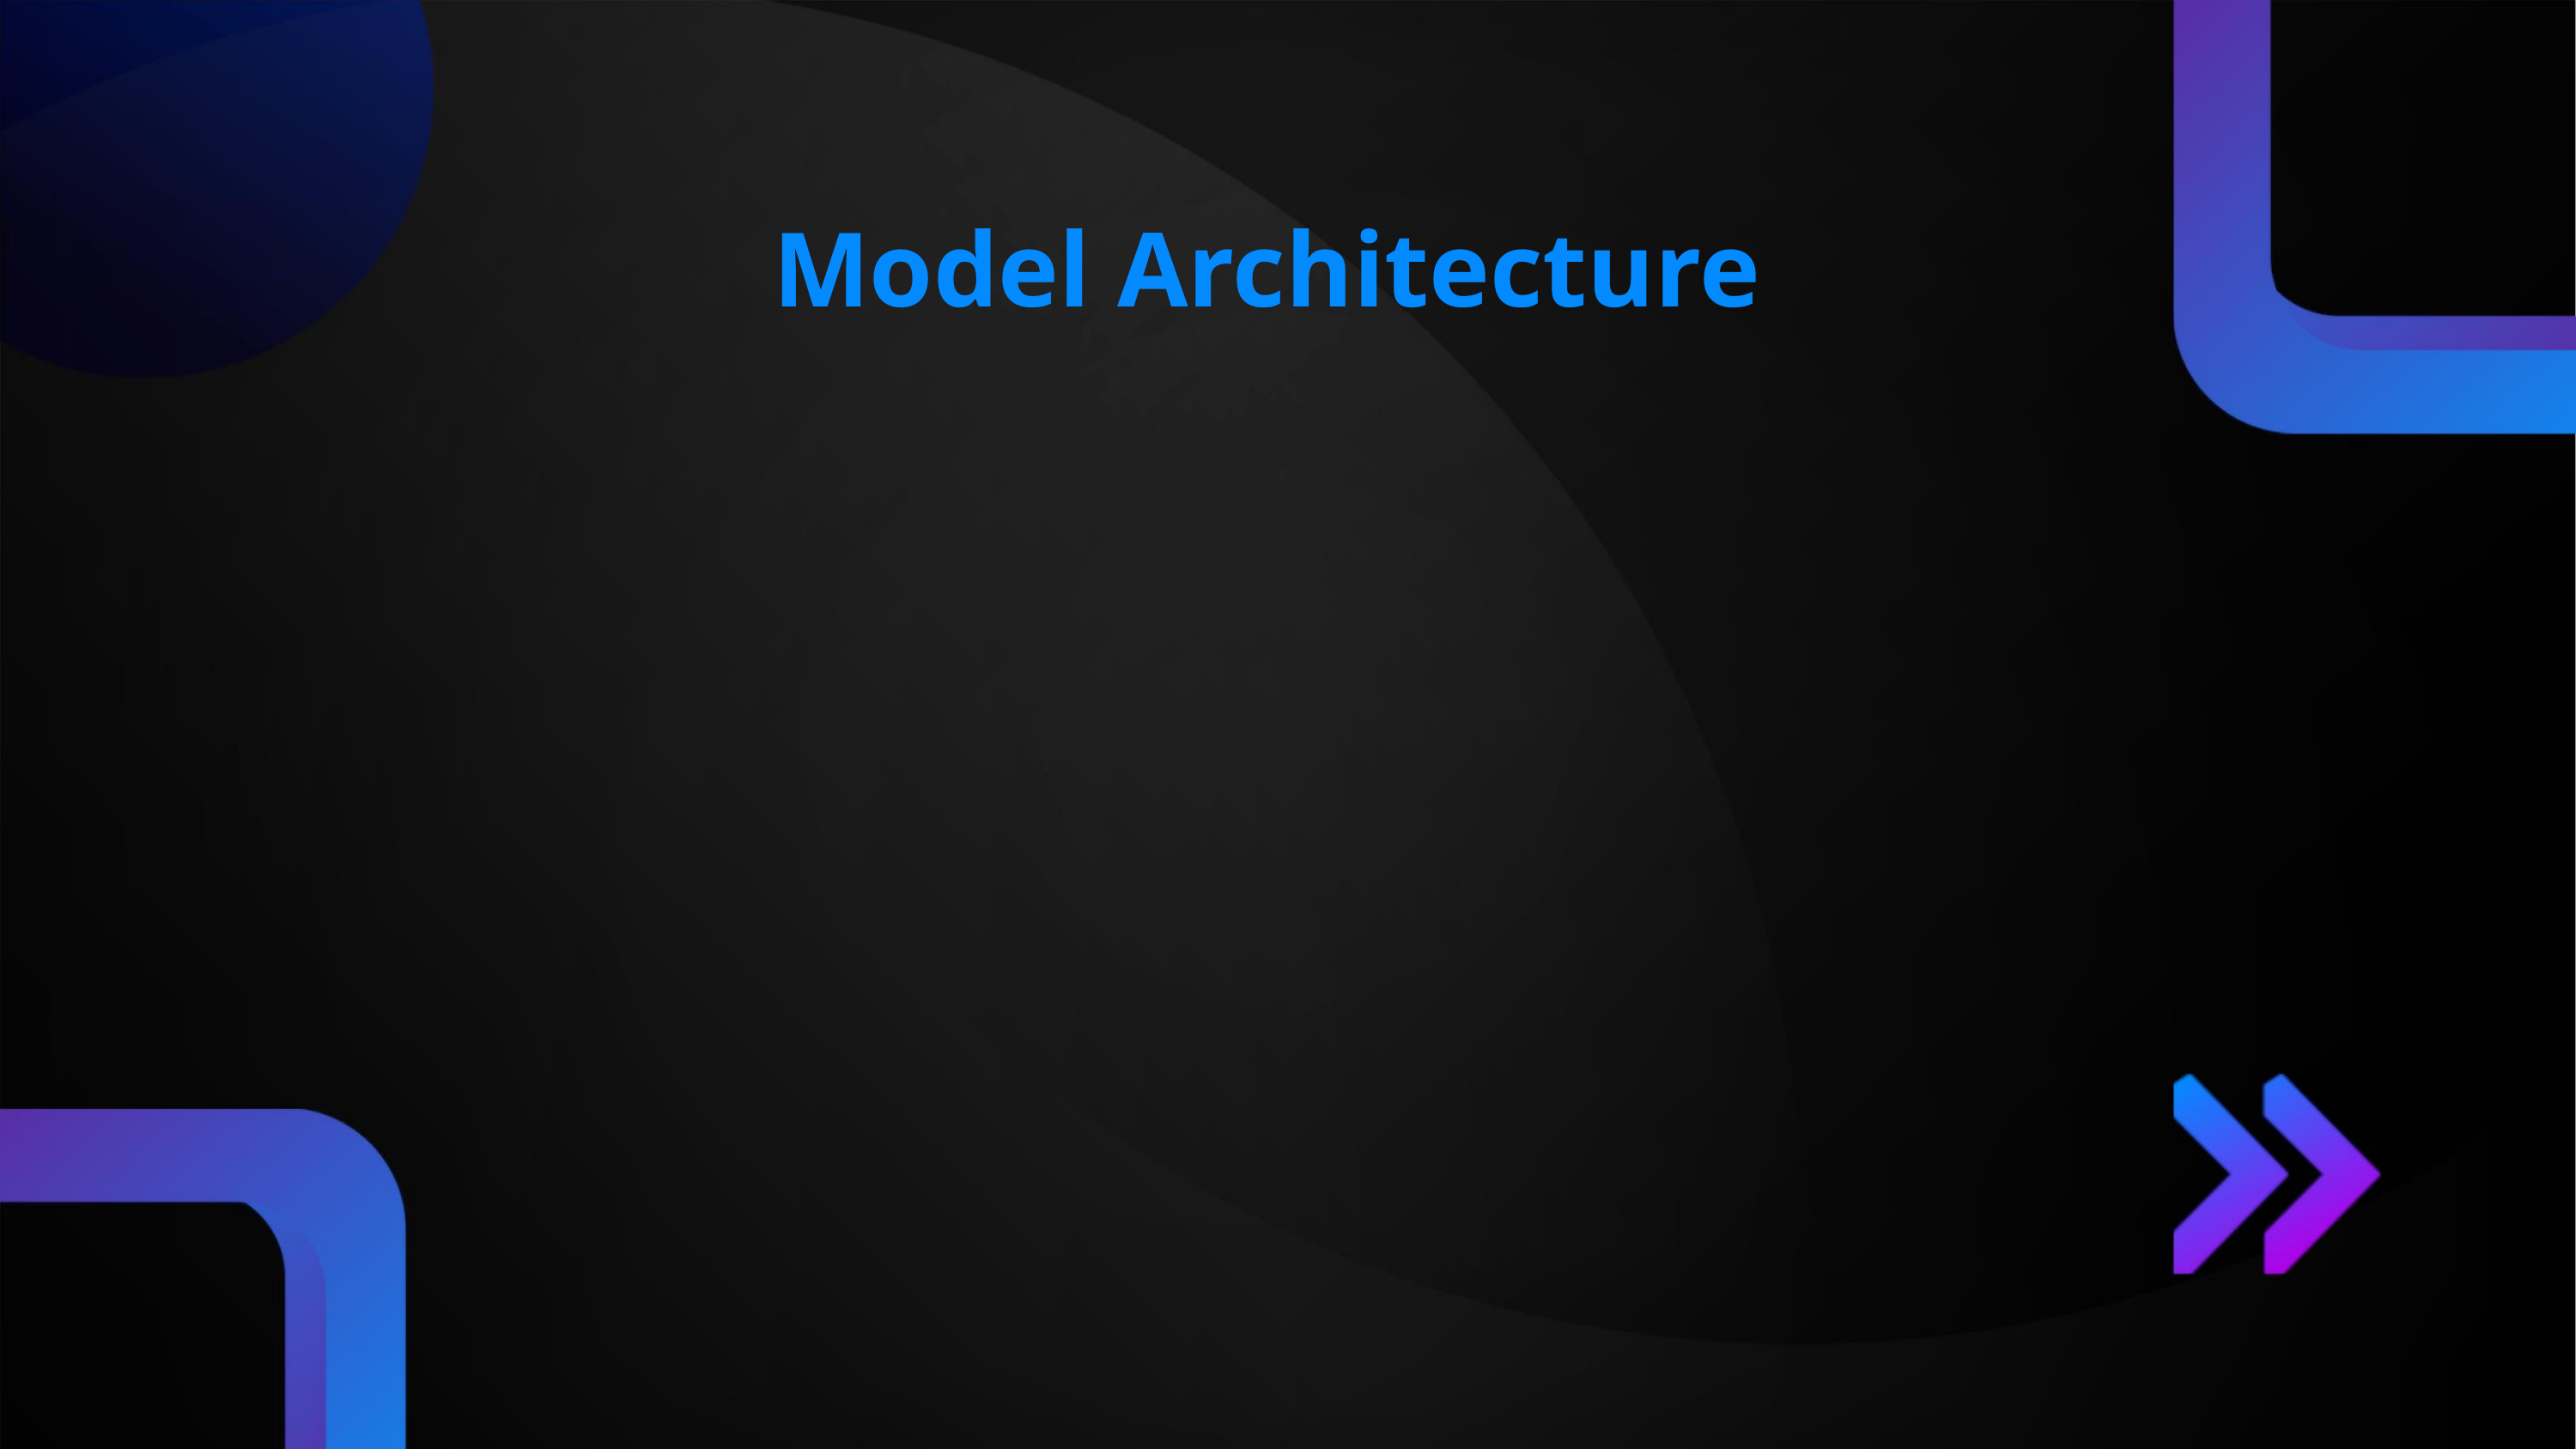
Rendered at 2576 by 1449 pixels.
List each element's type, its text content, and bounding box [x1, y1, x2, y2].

text_box [0, 0, 2576, 1449]
text_box Model Architecture [773, 179, 1803, 328]
